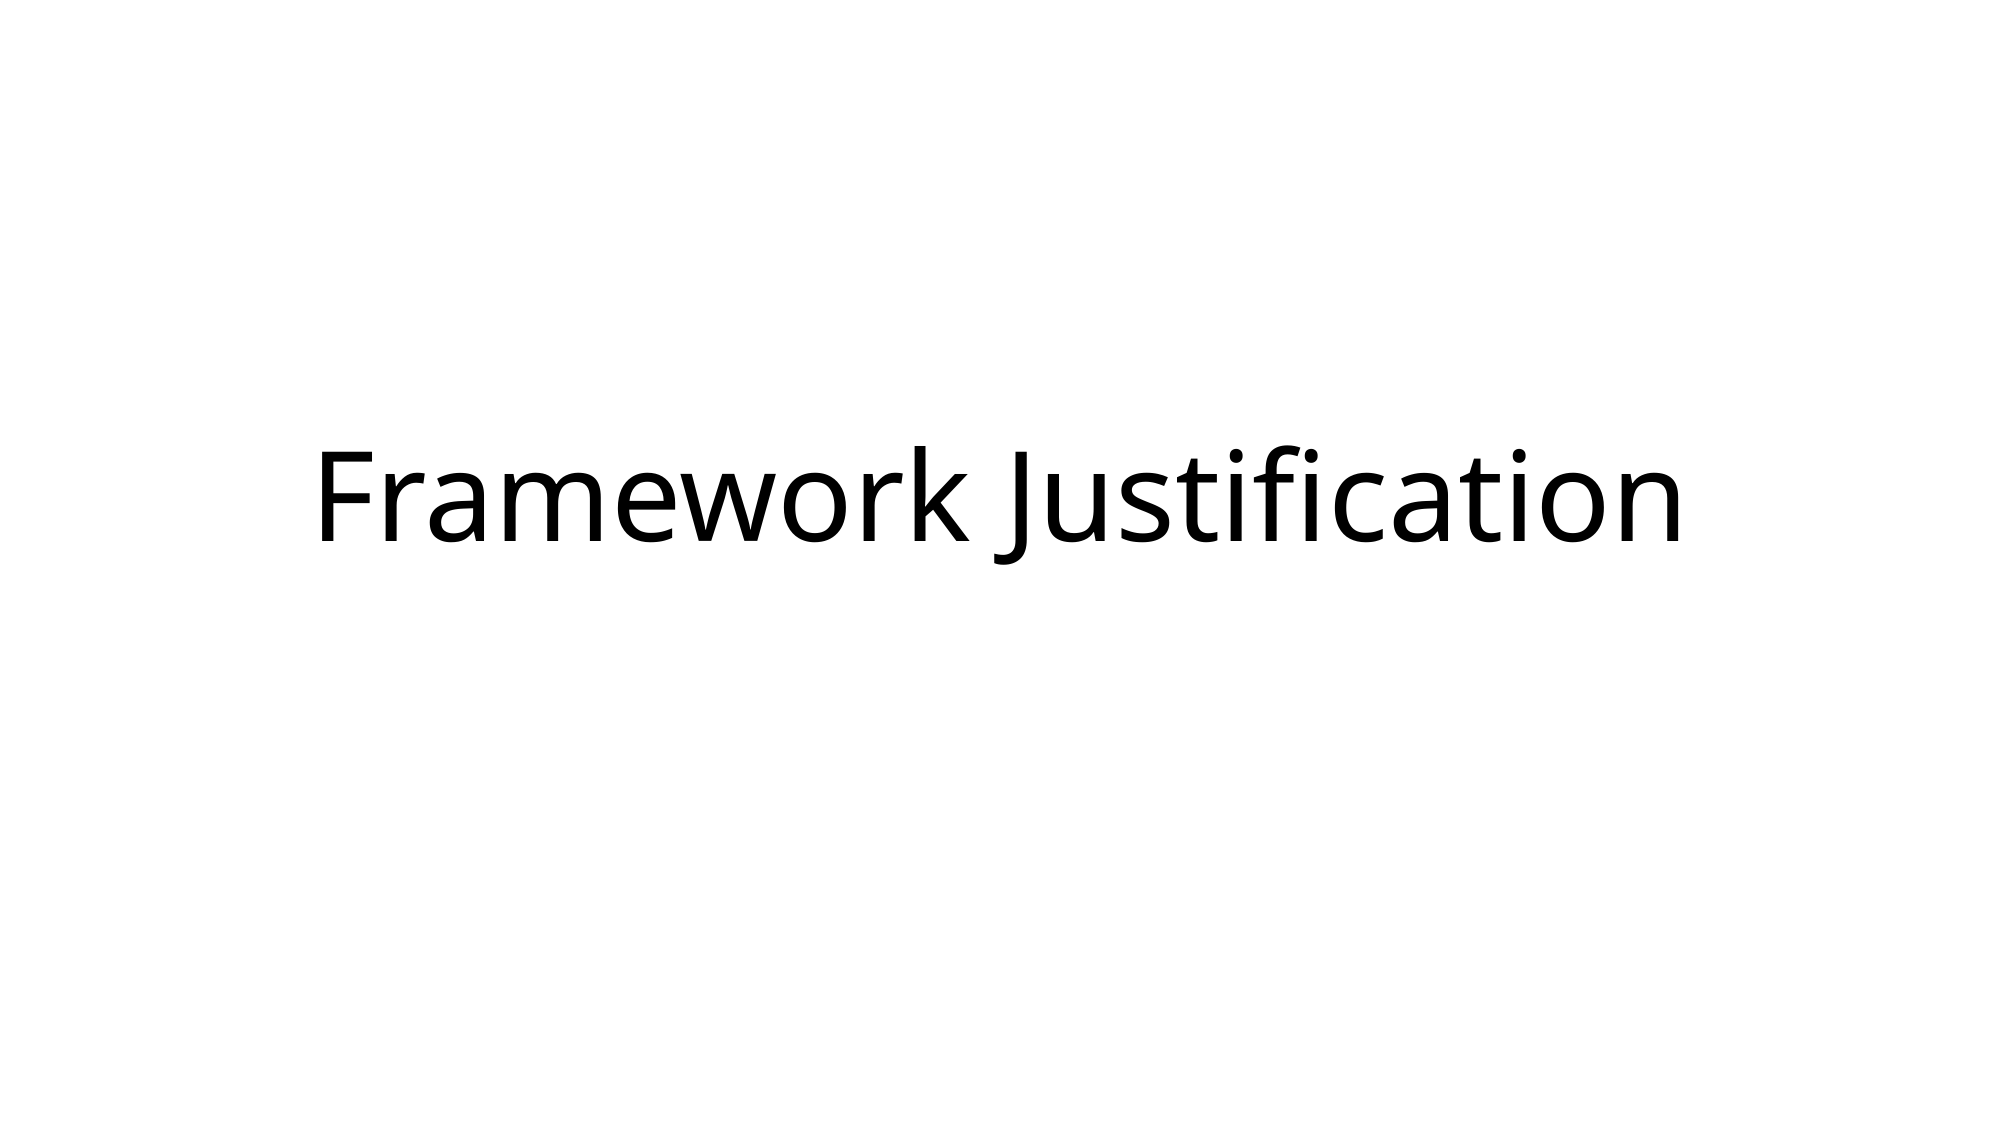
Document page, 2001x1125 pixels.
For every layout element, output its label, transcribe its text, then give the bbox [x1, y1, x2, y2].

title Framework Justification [249, 184, 1750, 576]
